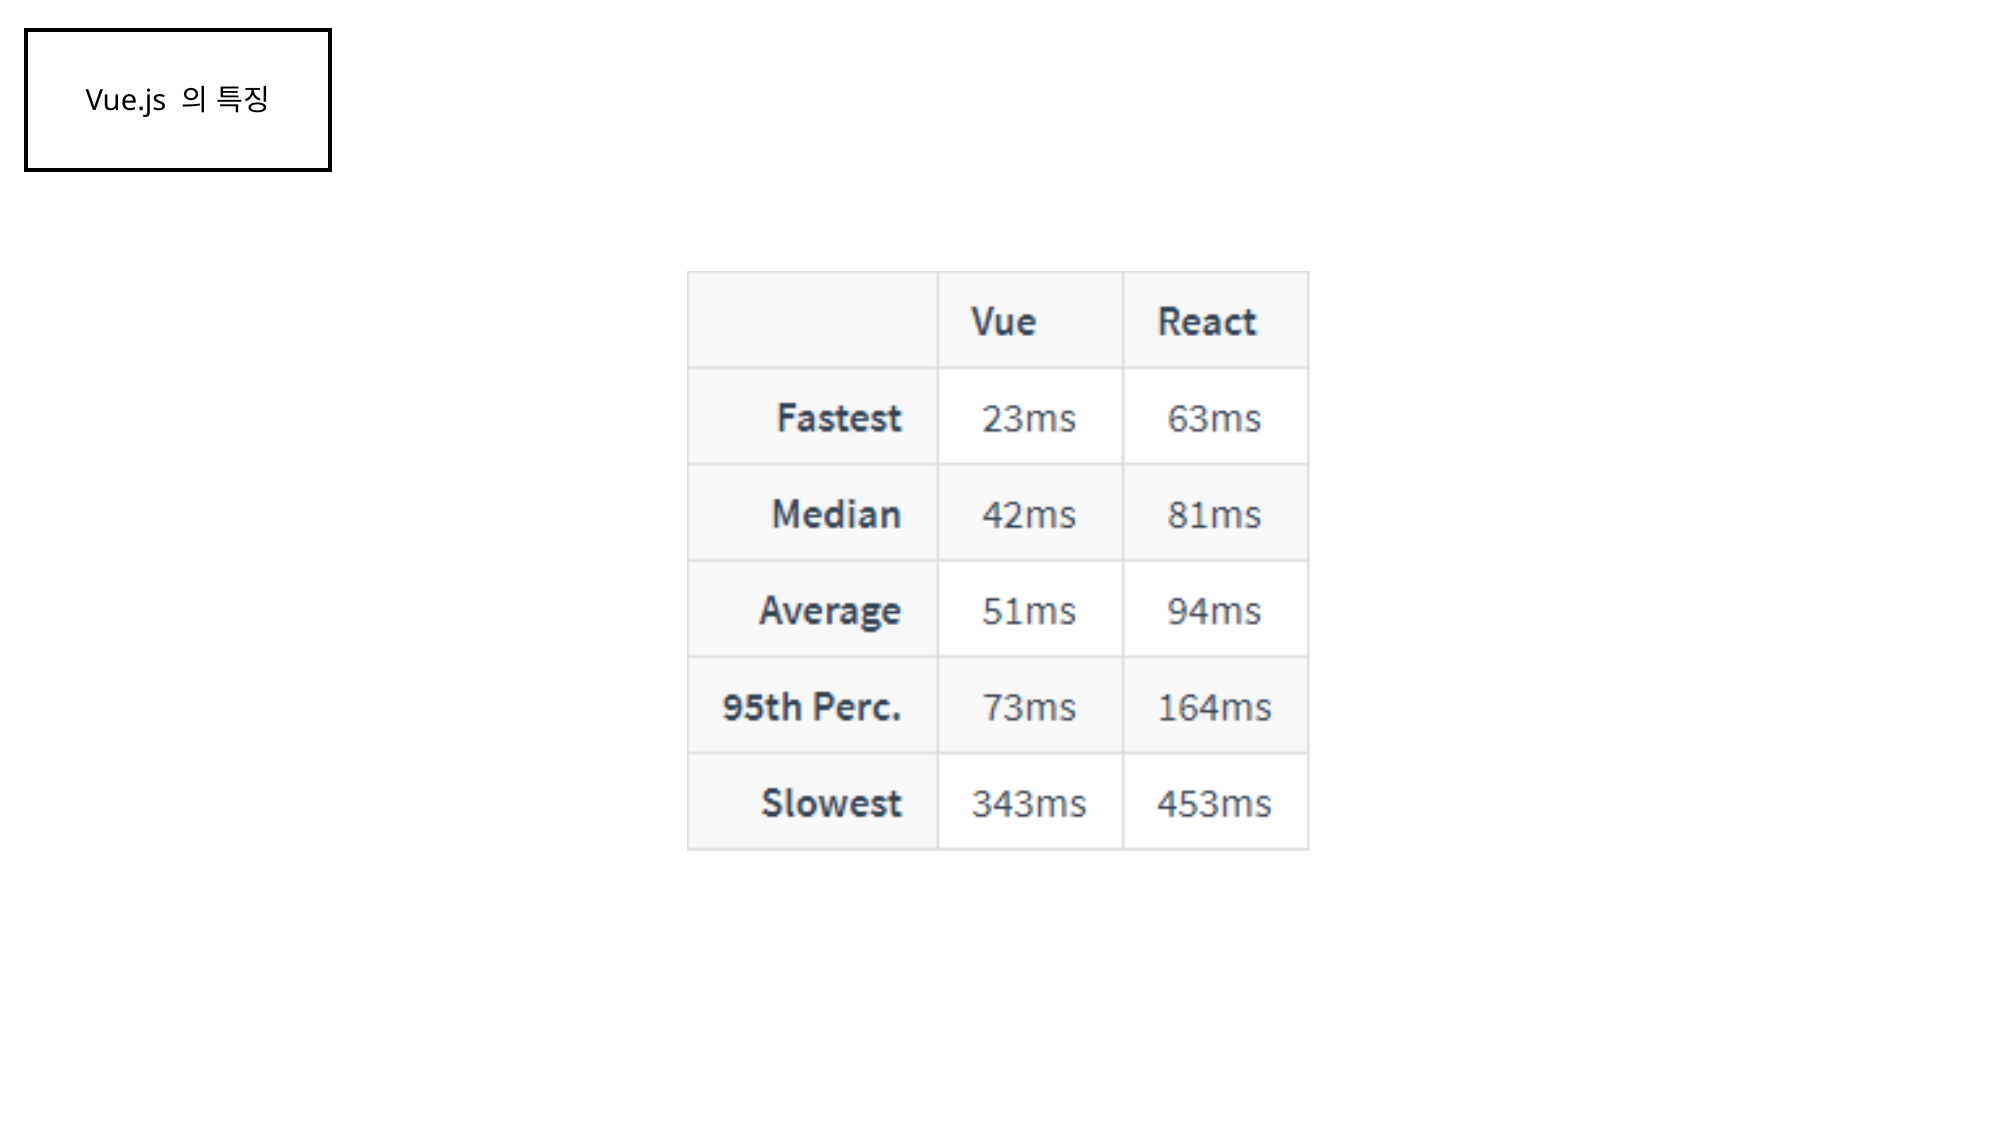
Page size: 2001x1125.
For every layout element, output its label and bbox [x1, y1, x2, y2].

text_box [26, 29, 330, 171]
picture [687, 271, 1313, 854]
